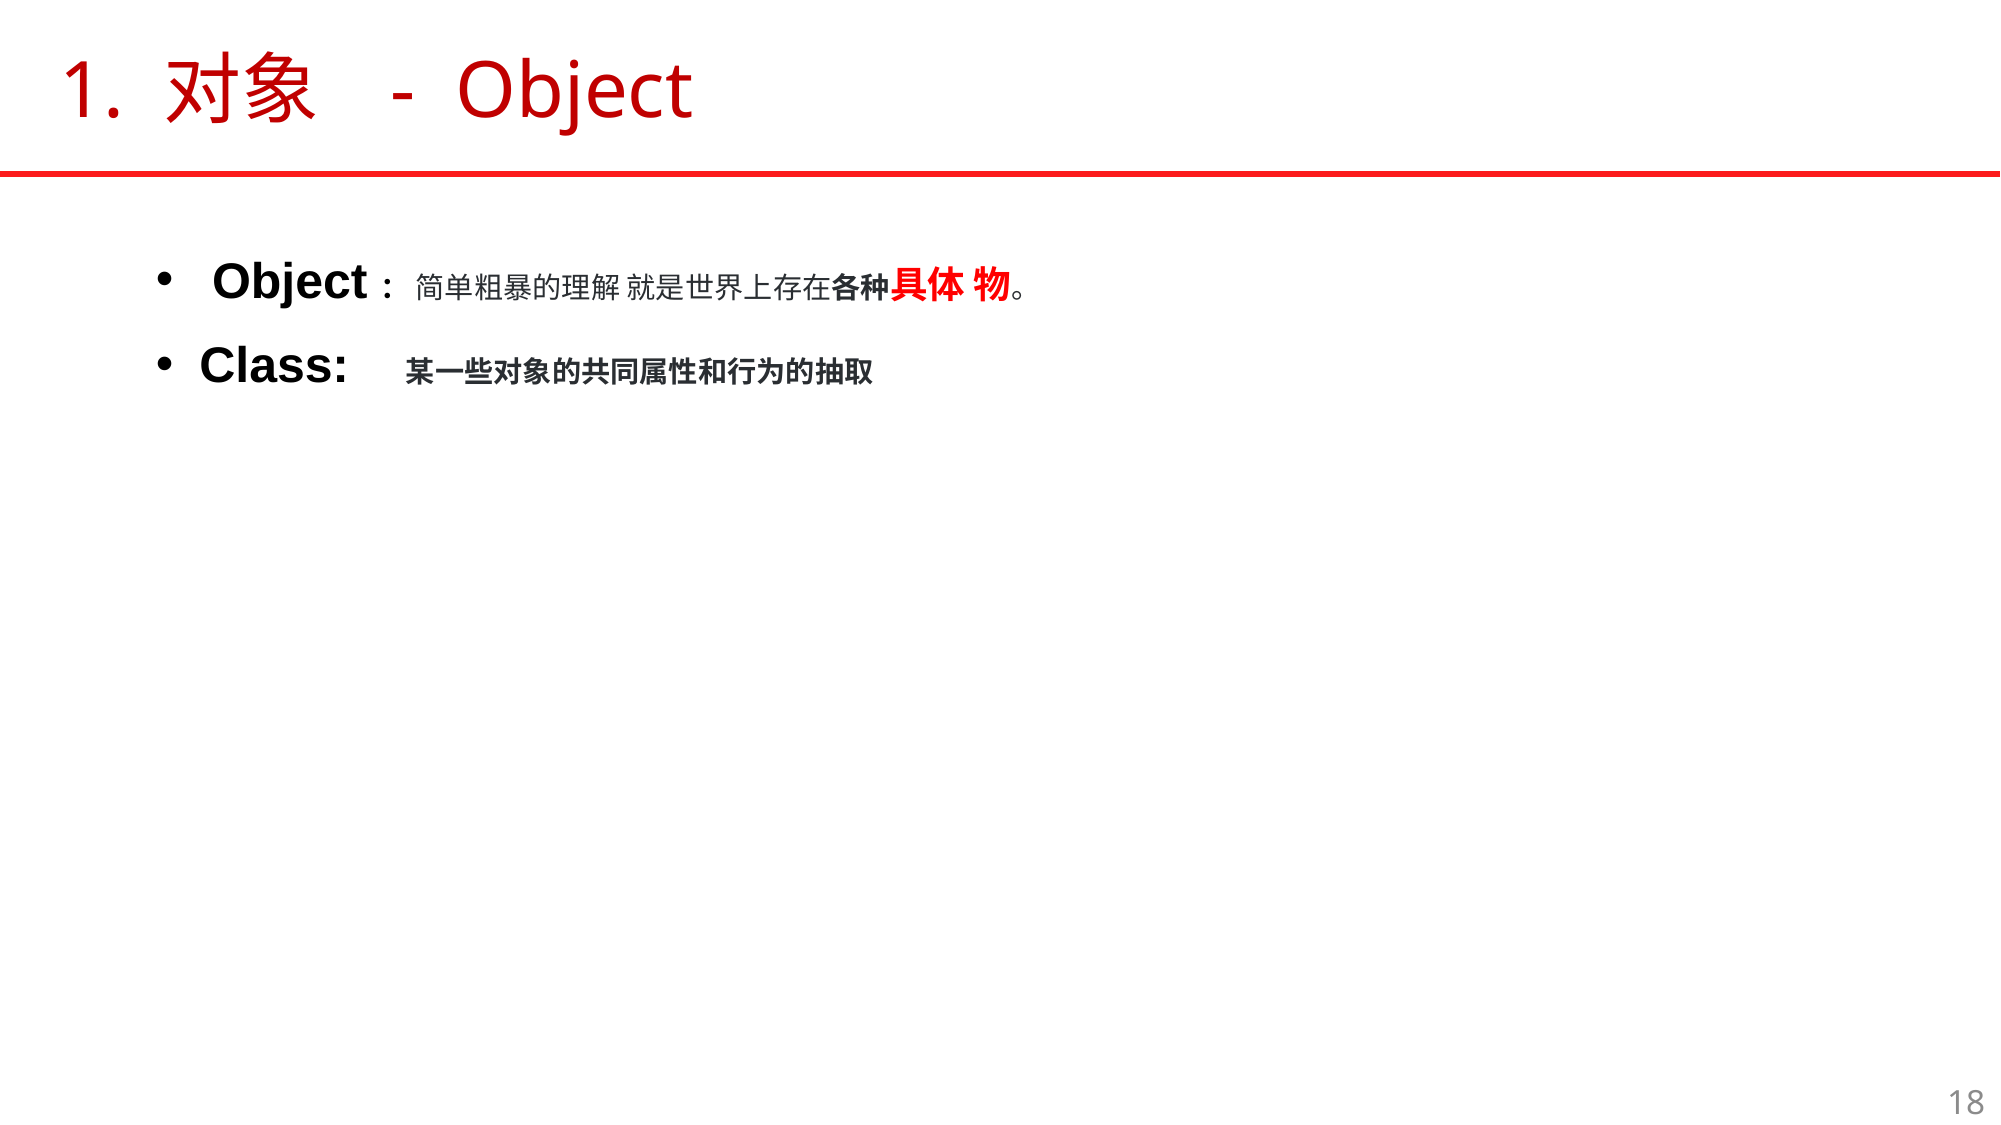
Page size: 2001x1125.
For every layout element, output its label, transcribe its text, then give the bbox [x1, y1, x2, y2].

text_box Object： 简单粗暴的理解 就是世界上存在各种具体 物。 Class: 某一些对象的共同属性和行为的抽取 [141, 229, 1142, 455]
slide_number 18 [1843, 1083, 2000, 1125]
title 1. 对象 - Object [59, 19, 1987, 167]
